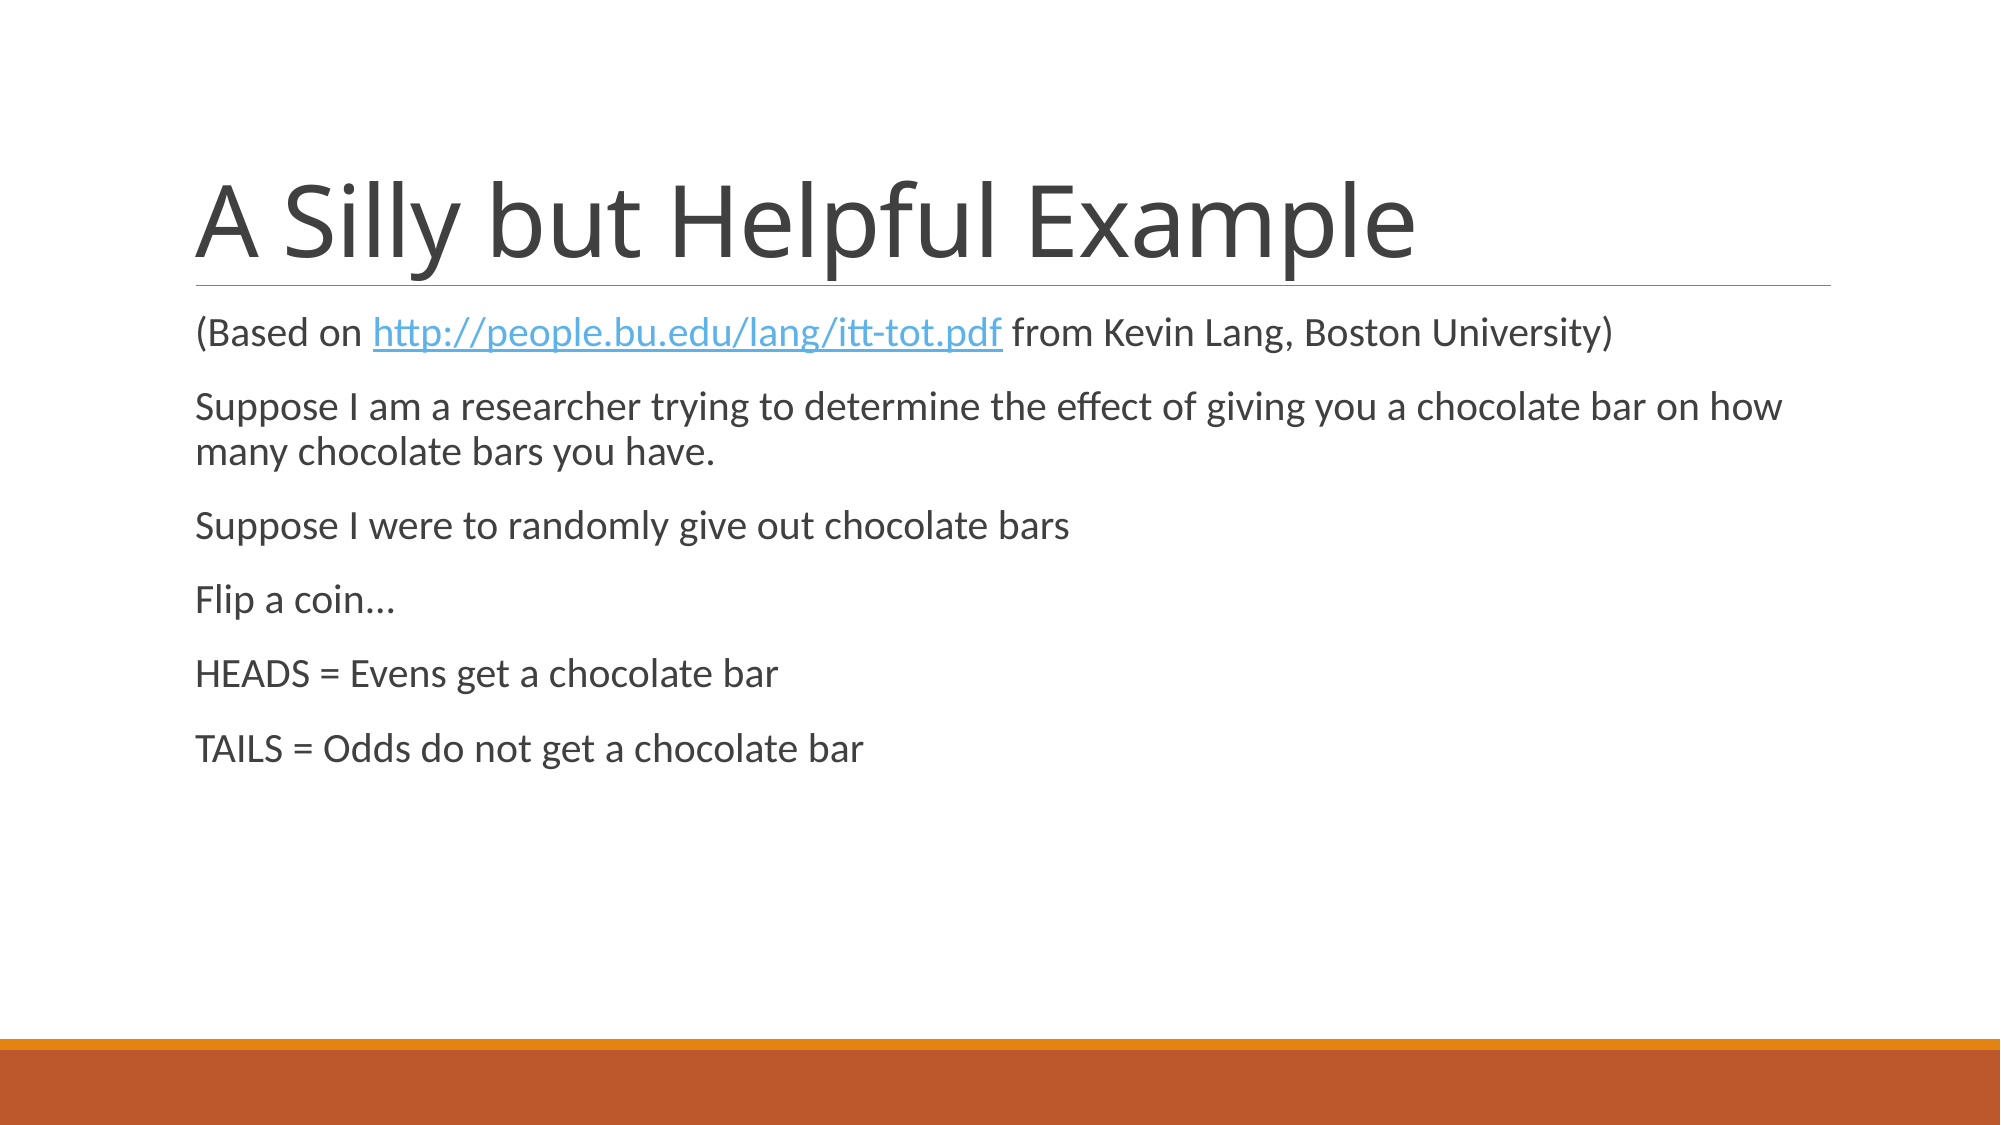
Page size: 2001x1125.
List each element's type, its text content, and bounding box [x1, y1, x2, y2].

title A Silly but Helpful Example [180, 47, 1830, 285]
list (Based on http://people.bu.edu/lang/itt-tot.pdf from Kevin Lang, Boston University) Suppose I am a researcher trying to determine the effect of giving you a chocolate bar on how many chocolate bars you have. Suppose I were to randomly give out chocolate bars Flip a coin... HEADS = Evens get a chocolate bar TAILS = Odds do not get a chocolate bar [180, 302, 1830, 963]
